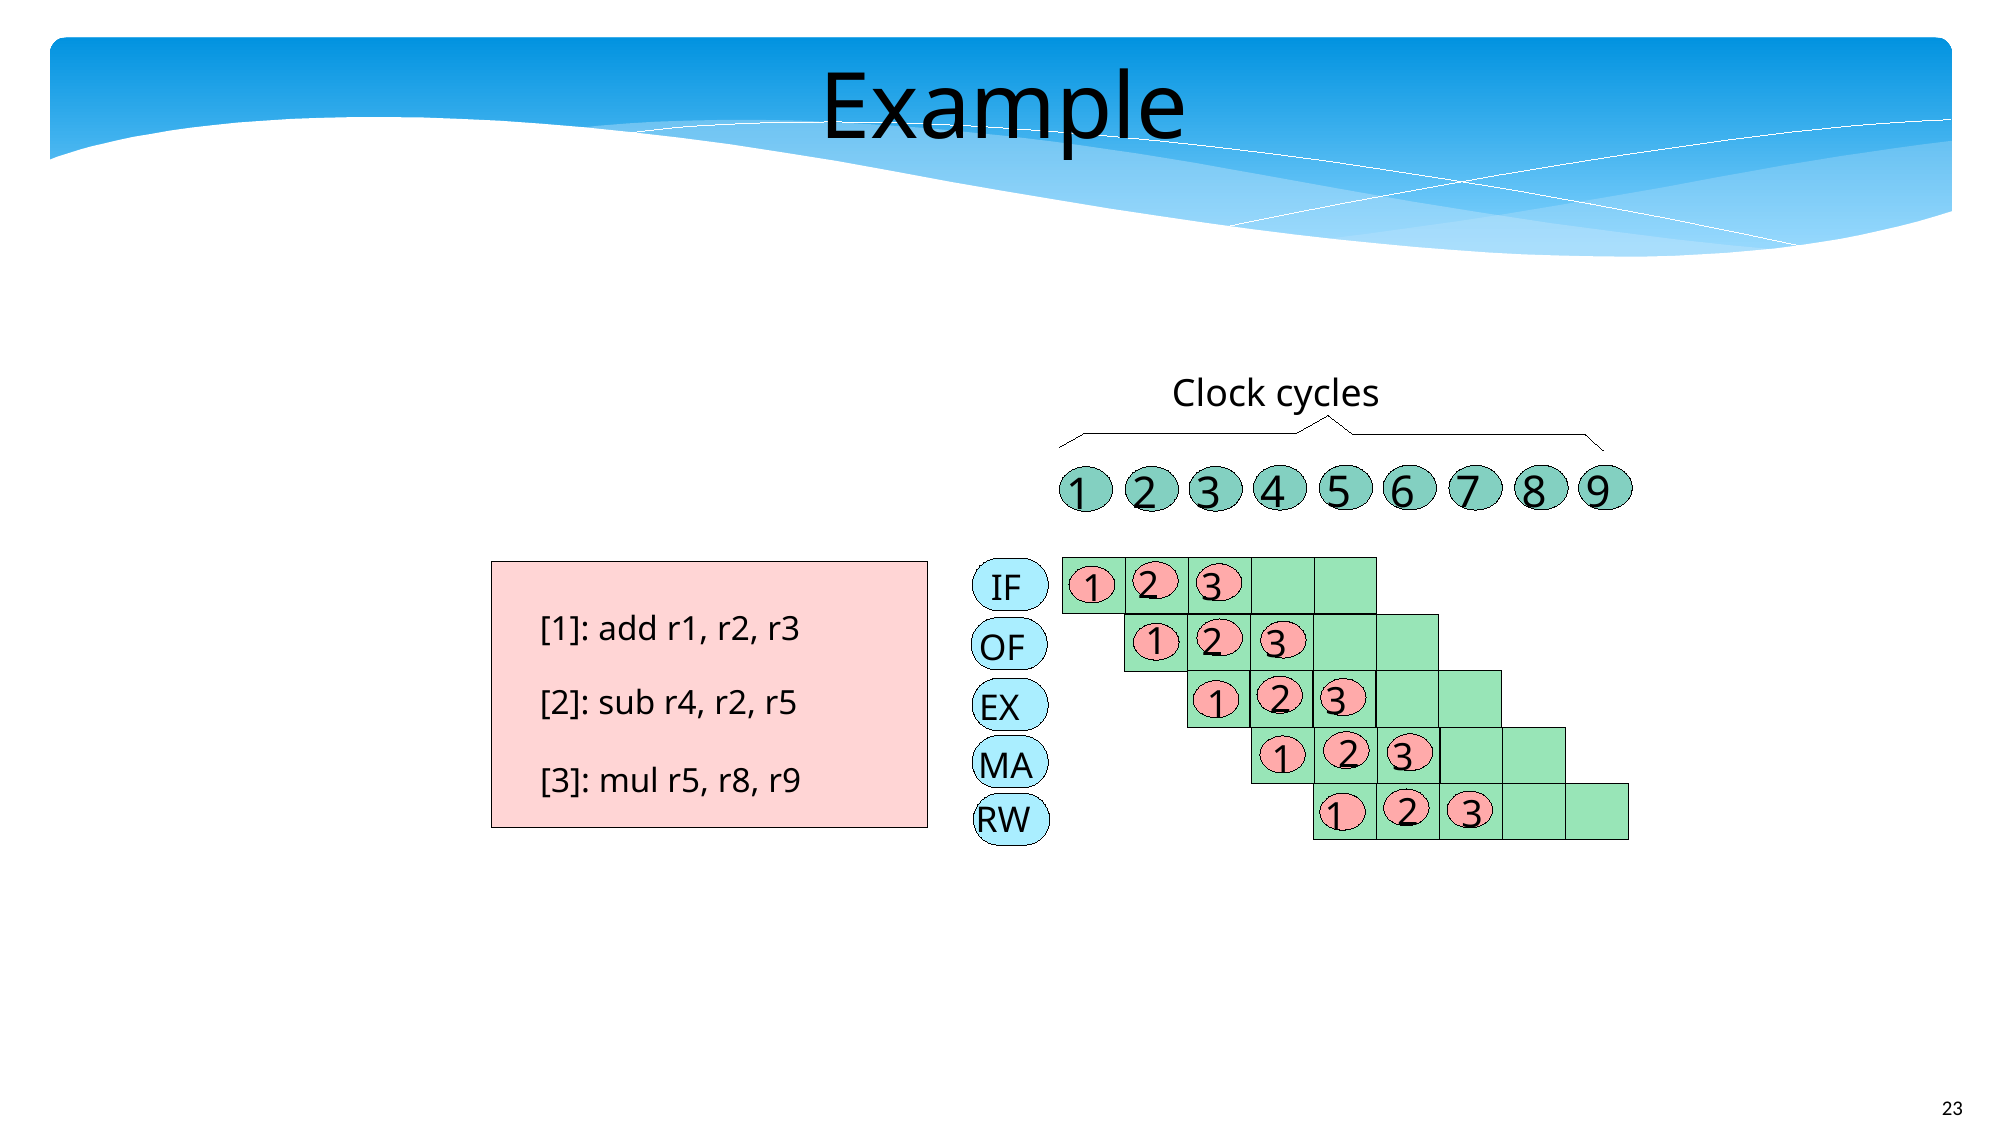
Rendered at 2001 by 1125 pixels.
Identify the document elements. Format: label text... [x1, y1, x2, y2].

title Example [395, 24, 1613, 179]
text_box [455, 324, 1660, 882]
